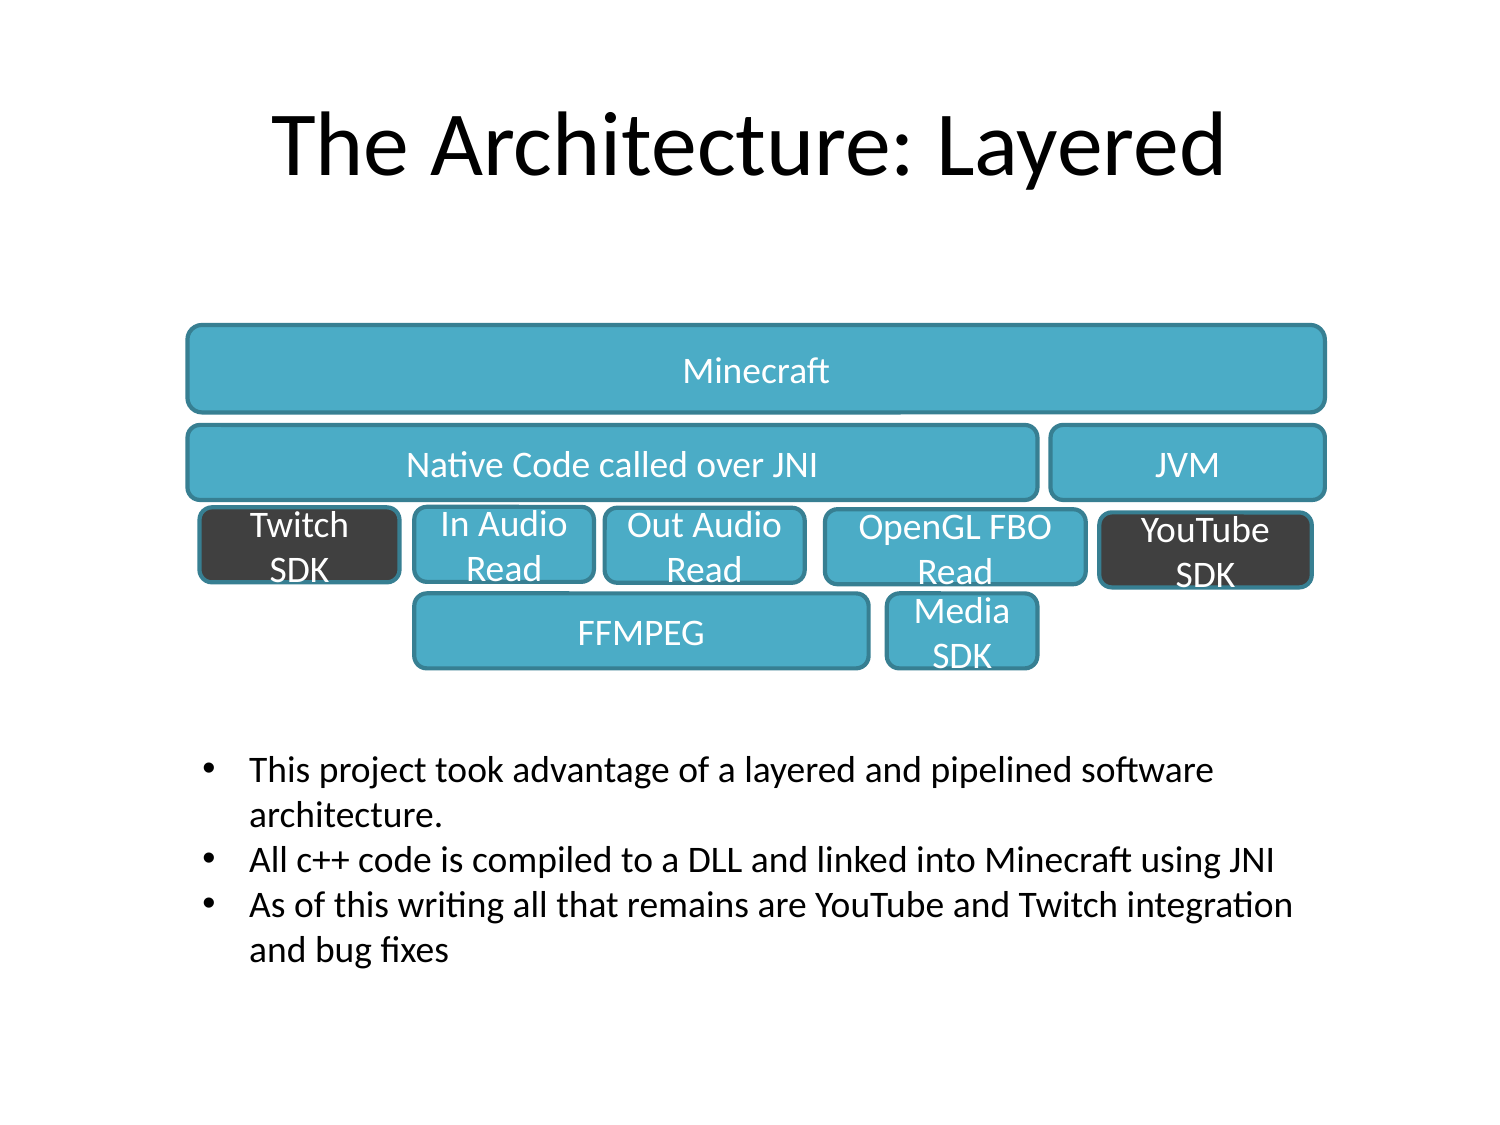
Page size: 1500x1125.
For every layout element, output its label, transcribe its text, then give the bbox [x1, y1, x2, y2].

text_box JVM [1048, 422, 1327, 503]
text_box Media SDK [884, 591, 1040, 671]
text_box Native Code called over JNI [185, 422, 1040, 503]
text_box OpenGL FBO Read [822, 507, 1088, 587]
text_box Twitch SDK [197, 505, 402, 585]
text_box This project took advantage of a layered and pipelined software architecture. All c++ code is compiled to a DLL and linked into Minecraft using JNI As of this writing all that remains are YouTube and Twitch integration and bug fixes [187, 737, 1375, 978]
text_box Minecraft [185, 322, 1328, 415]
text_box Out Audio Read [602, 505, 807, 585]
text_box In Audio Read [412, 504, 597, 584]
text_box YouTube SDK [1097, 510, 1314, 590]
title The Architecture: Layered [75, 45, 1425, 233]
text_box FFMPEG [412, 591, 871, 671]
